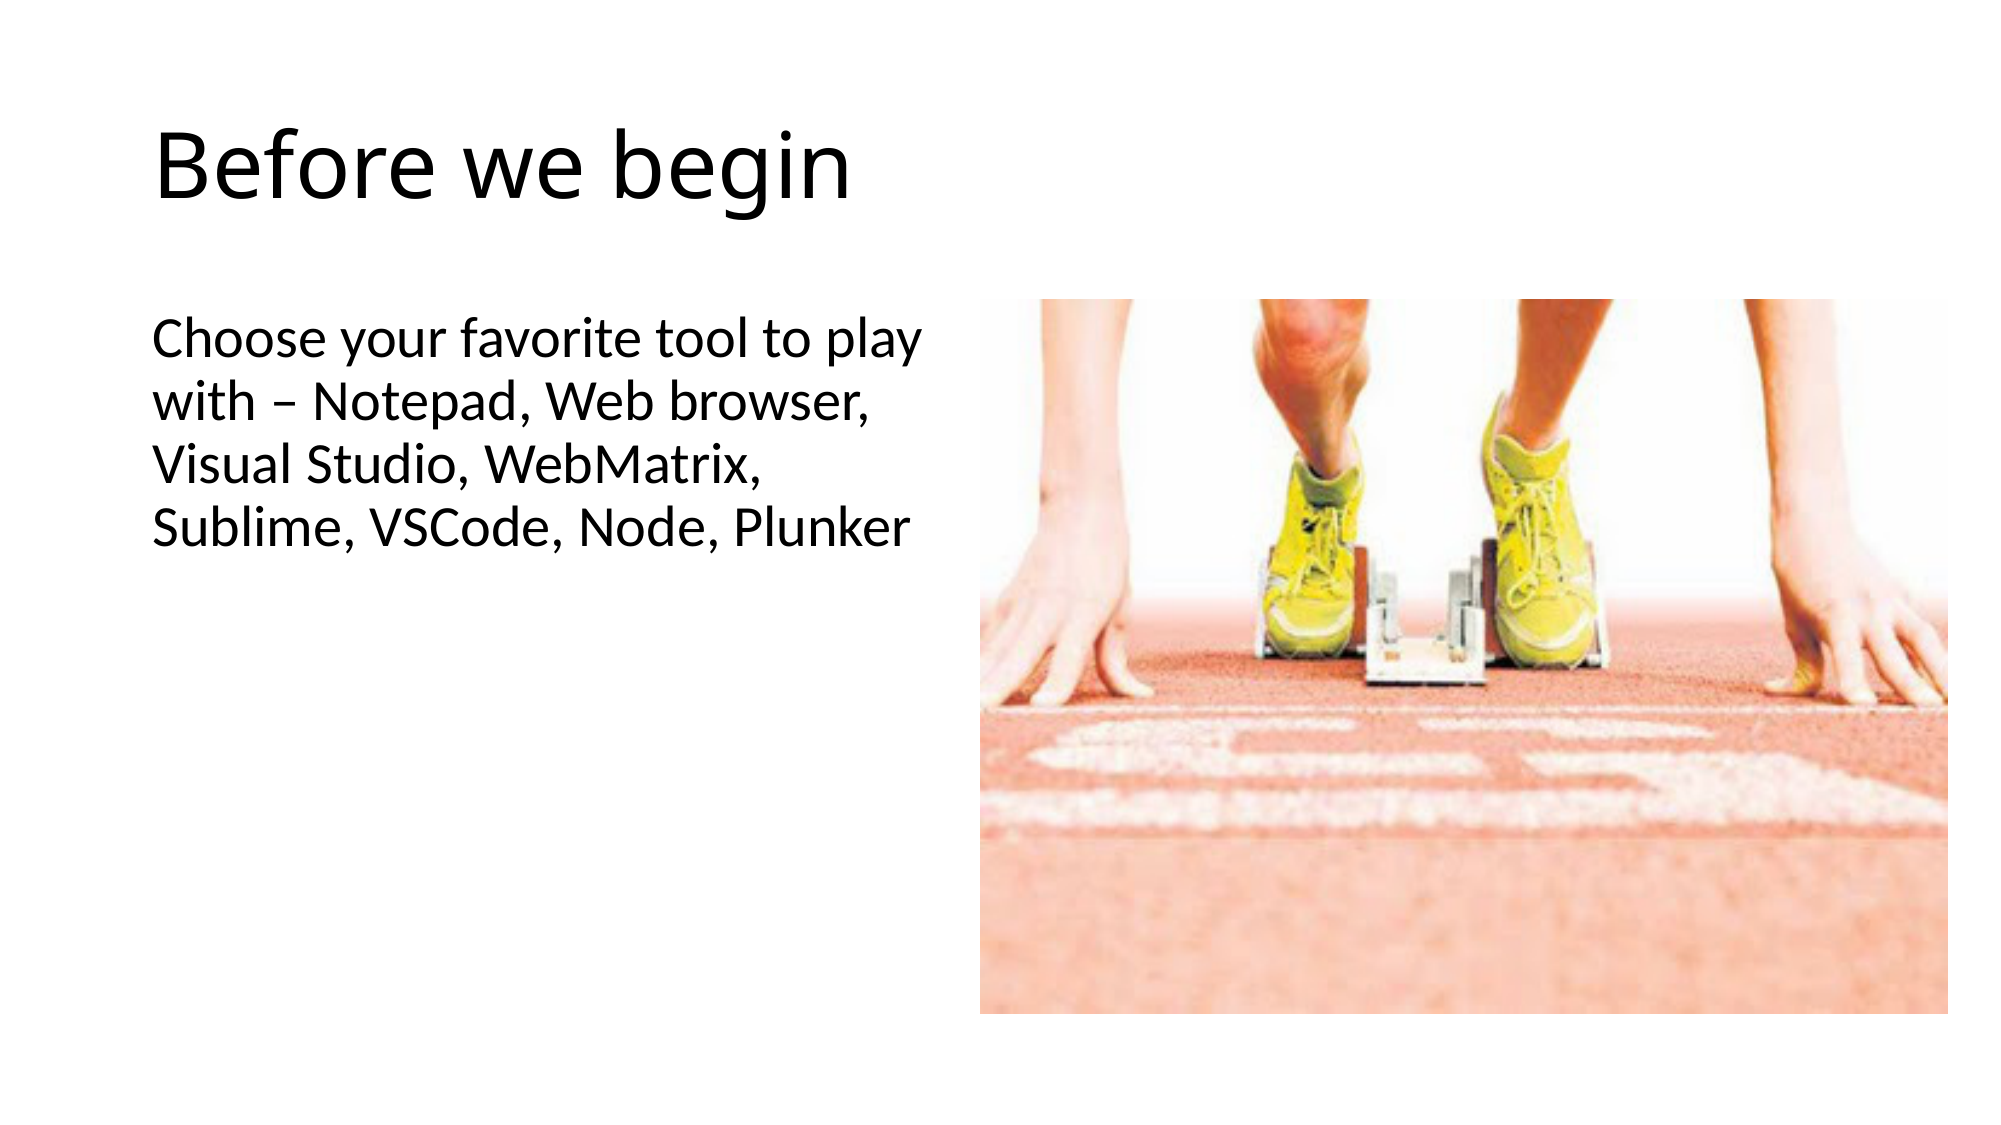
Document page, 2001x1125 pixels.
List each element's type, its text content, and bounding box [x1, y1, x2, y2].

picture [980, 299, 1948, 1014]
list Choose your favorite tool to play with – Notepad, Web browser, Visual Studio, WebMatrix, Sublime, VSCode, Node, Plunker [137, 299, 980, 1014]
title Before we begin [137, 59, 1863, 278]
